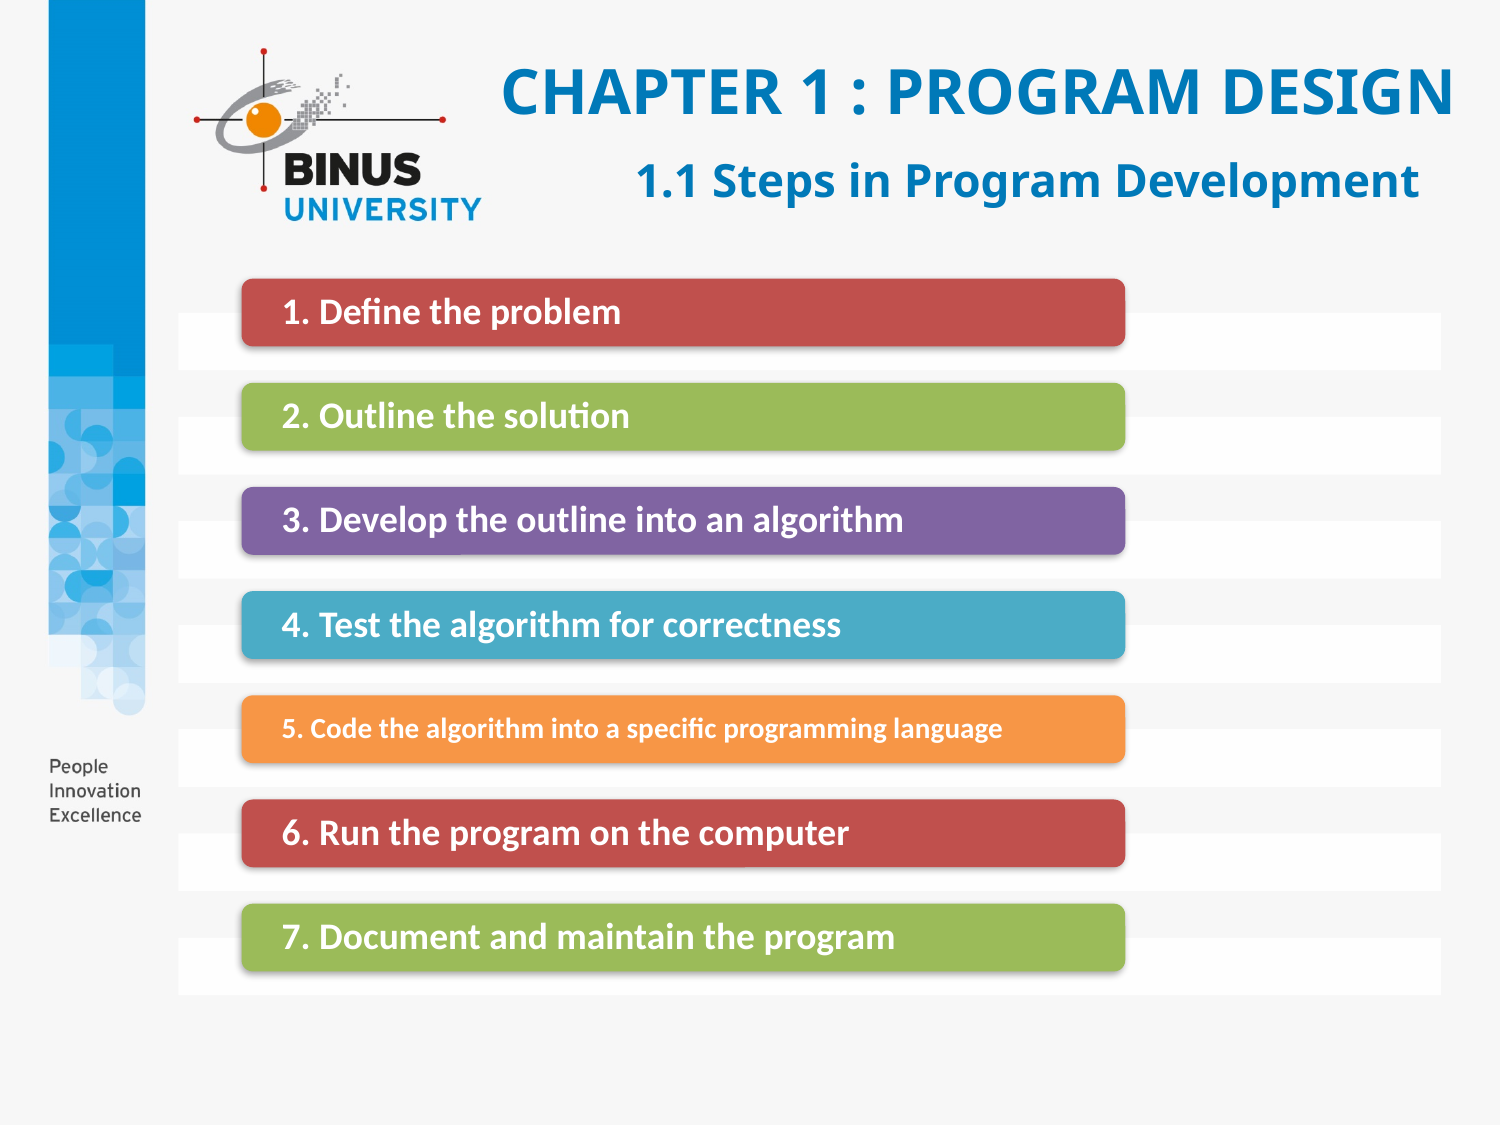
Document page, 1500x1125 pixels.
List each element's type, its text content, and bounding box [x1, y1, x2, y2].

subtitle 1.1 Steps in Program Development [324, 137, 1448, 221]
title CHAPTER 1 : PROGRAM DESIGN [350, 24, 1472, 155]
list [178, 265, 1442, 1009]
picture [0, 0, 1500, 845]
